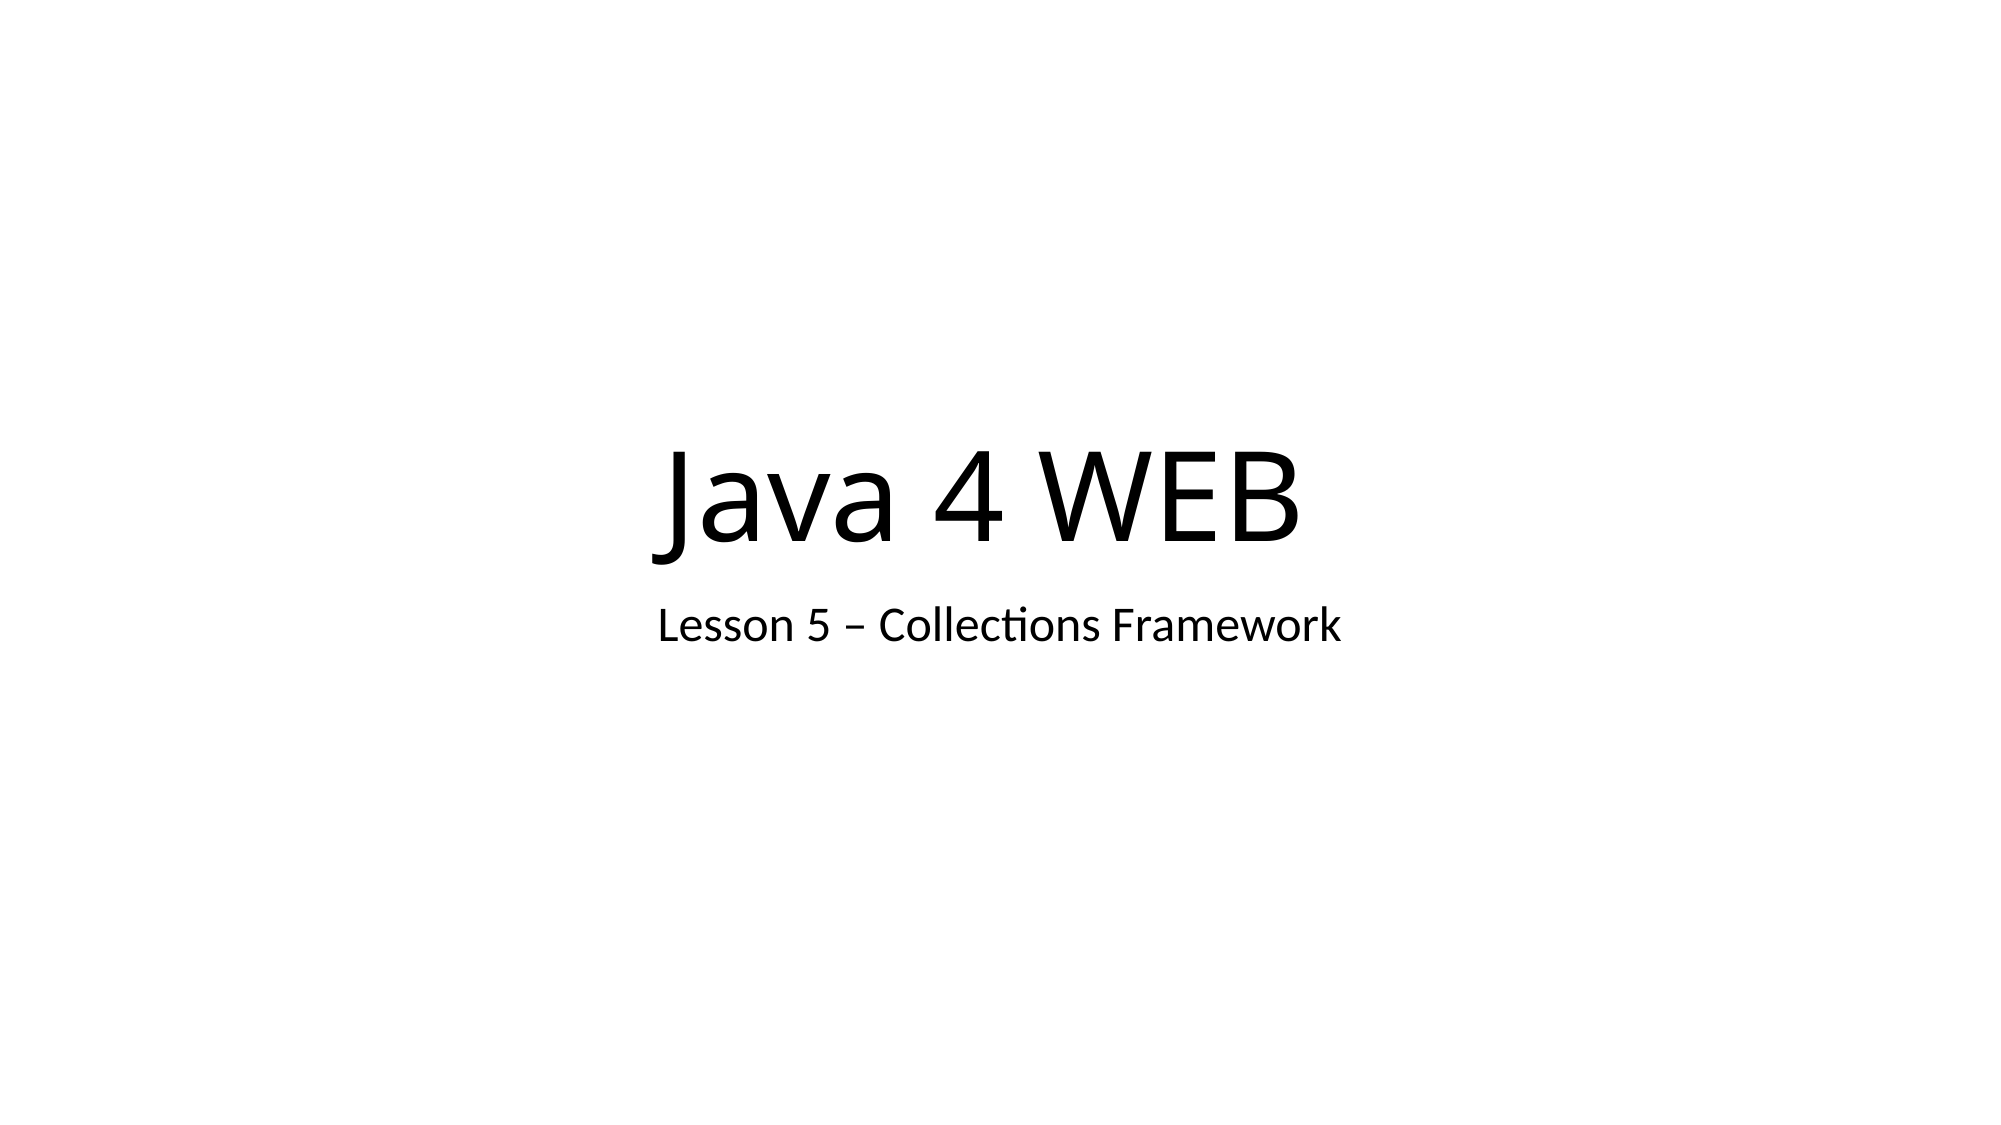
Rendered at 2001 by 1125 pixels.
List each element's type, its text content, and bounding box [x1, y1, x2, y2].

subtitle Lesson 5 – Collections Framework [249, 590, 1750, 863]
title Java 4 WEB [249, 184, 1750, 576]
